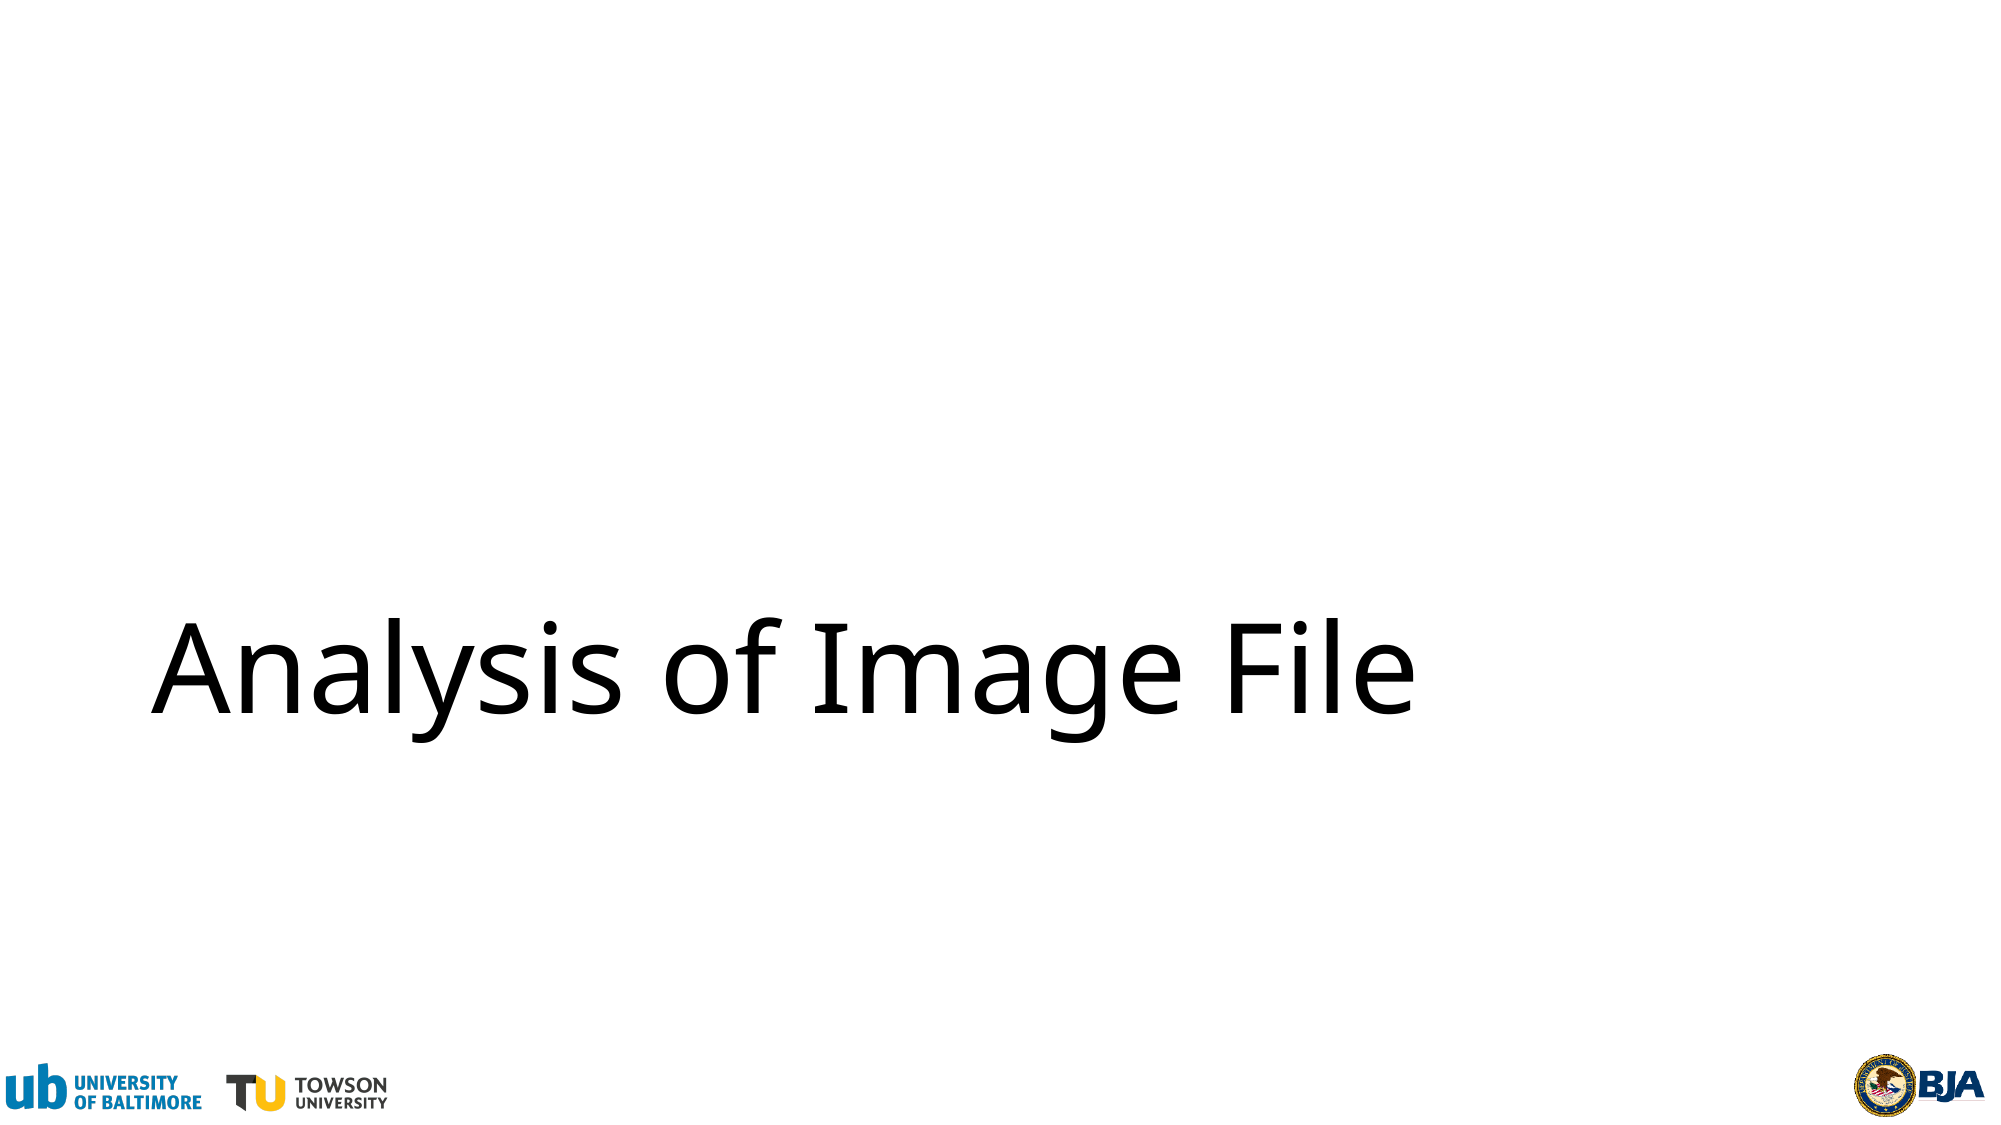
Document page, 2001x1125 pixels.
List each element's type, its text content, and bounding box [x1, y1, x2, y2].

title Analysis of Image File [136, 280, 1862, 749]
picture [1854, 1054, 1986, 1117]
picture [0, 1031, 407, 1125]
